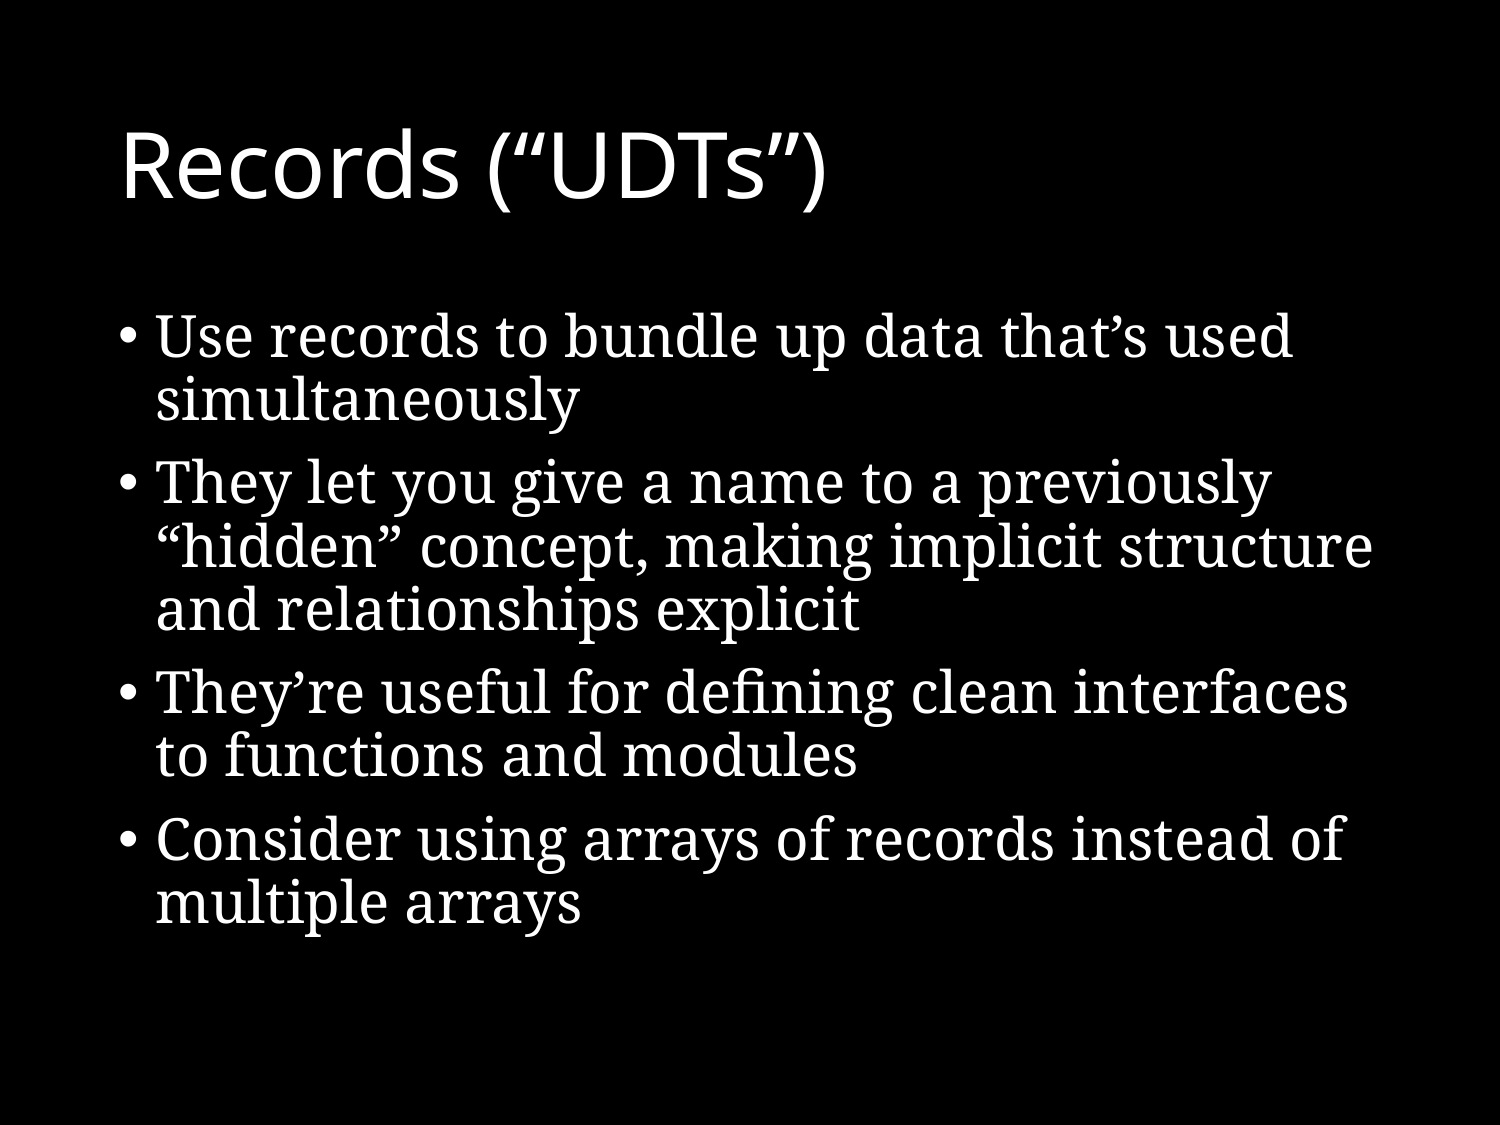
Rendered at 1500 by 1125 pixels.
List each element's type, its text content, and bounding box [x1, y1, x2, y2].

title Records (“UDTs”) [103, 59, 1397, 278]
list Use records to bundle up data that’s used simultaneously They let you give a name to a previously “hidden” concept, making implicit structure and relationships explicit They’re useful for defining clean interfaces to functions and modules Consider using arrays of records instead of multiple arrays [103, 299, 1397, 1014]
